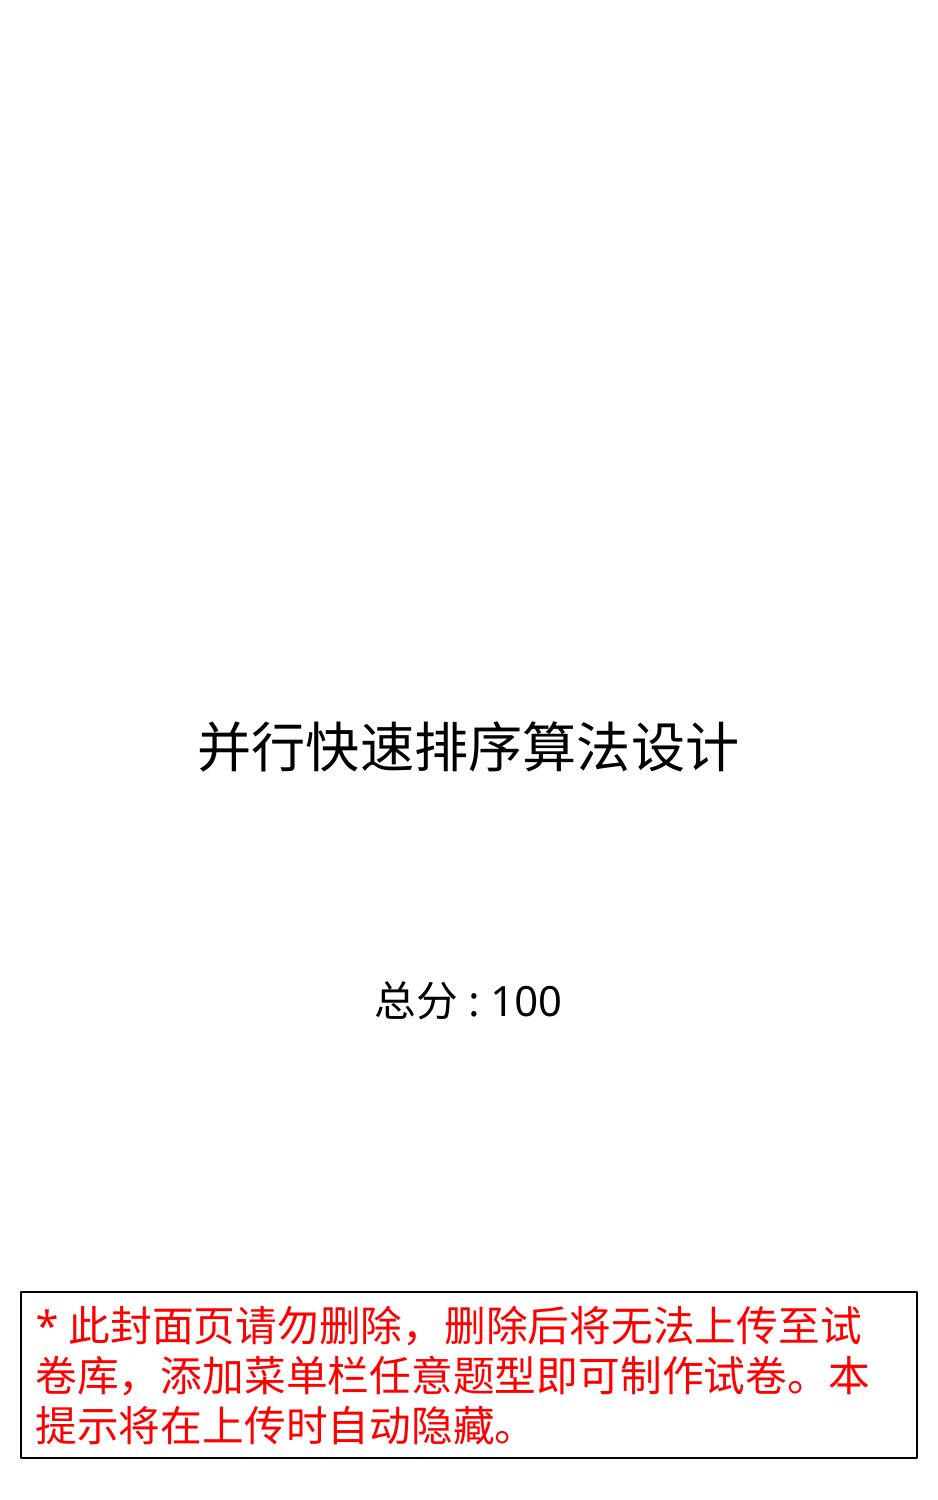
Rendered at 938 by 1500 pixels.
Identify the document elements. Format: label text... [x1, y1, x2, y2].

text_box *此封面页请勿删除，删除后将无法上传至试卷库，添加菜单栏任意题型即可制作试卷。本提示将在上传时自动隐藏。 [20, 1291, 917, 1459]
text_box 总分: 100 [302, 958, 636, 1042]
title 并行快速排序算法设计 [46, 624, 891, 875]
